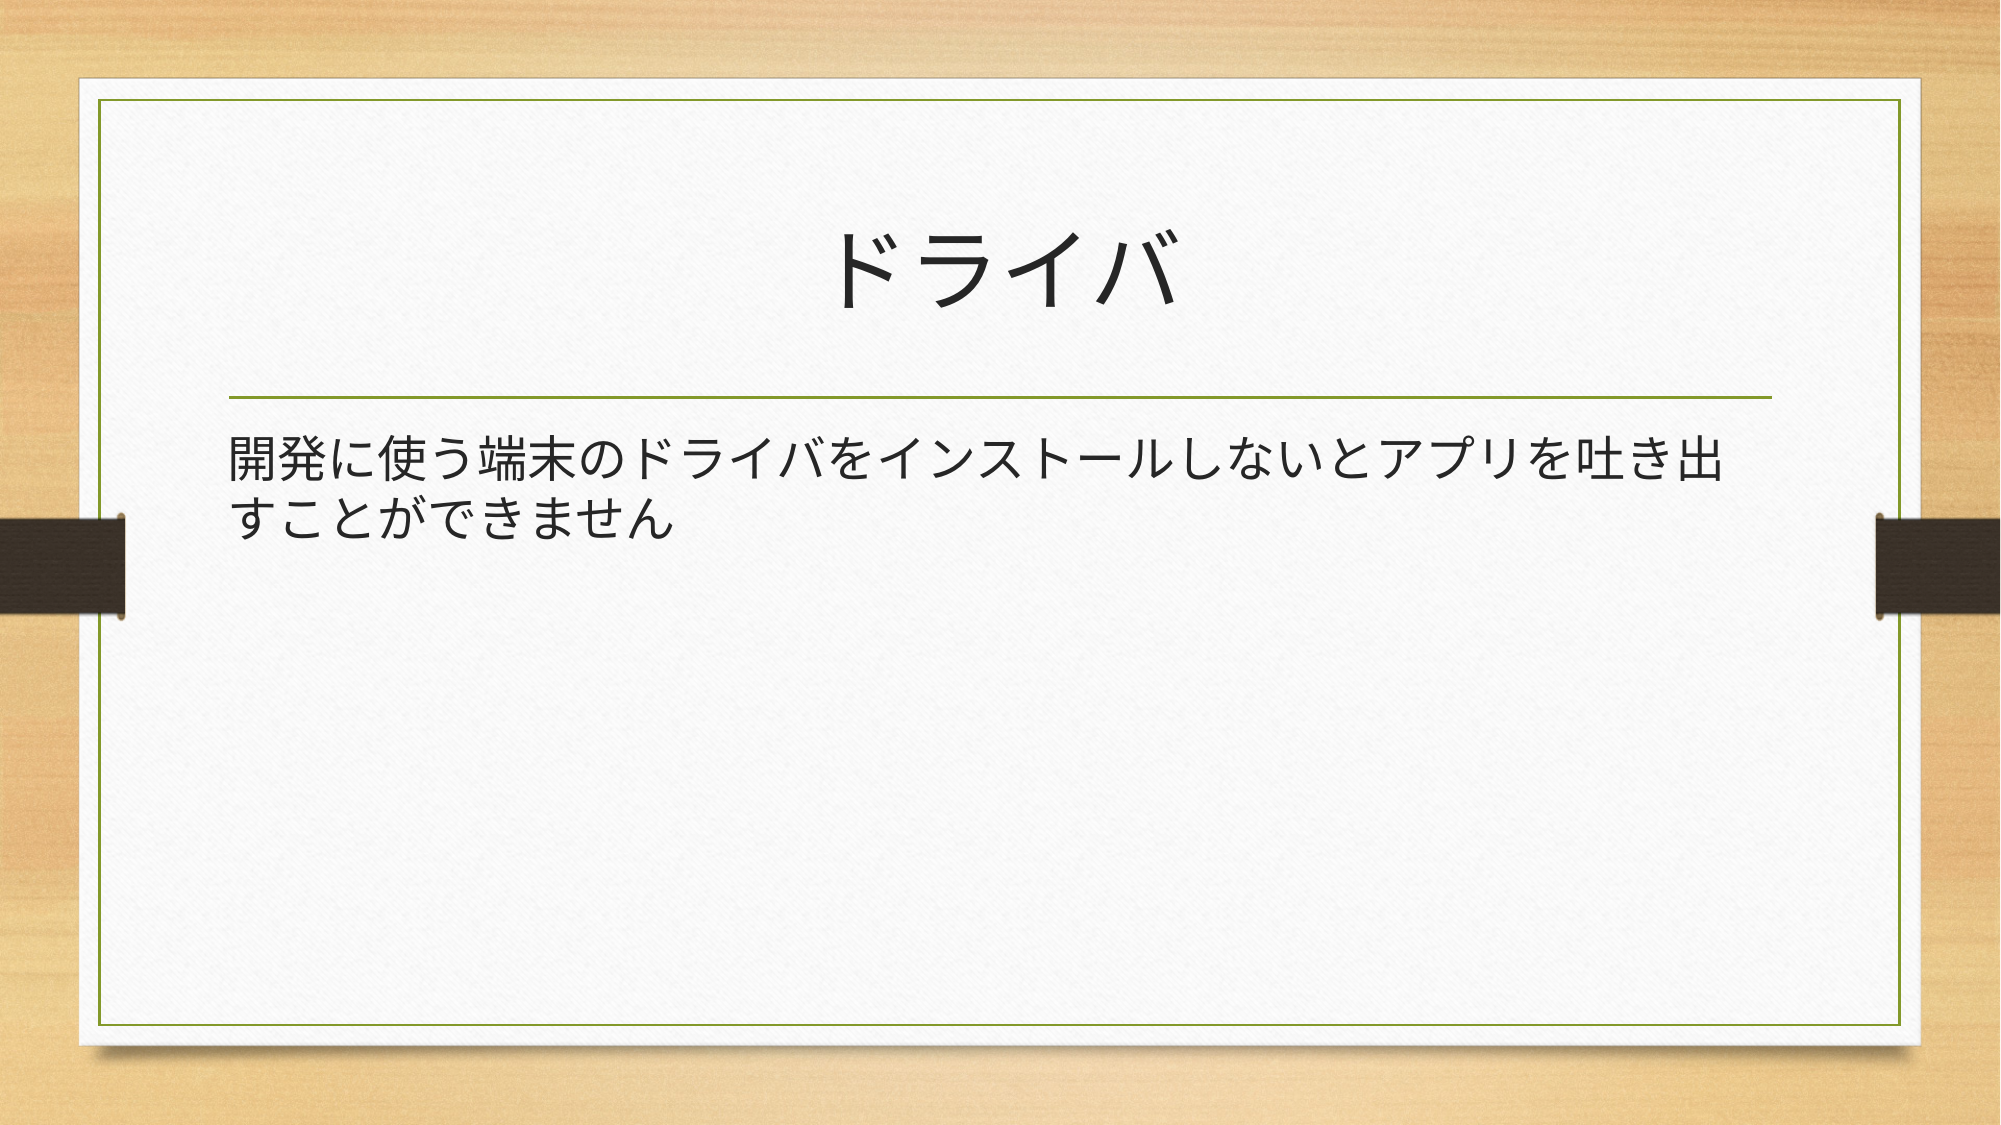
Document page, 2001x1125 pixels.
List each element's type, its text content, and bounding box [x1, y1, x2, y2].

picture [0, 0, 2001, 1125]
list 開発に使う端末のドライバをインストールしないとアプリを吐き出すことができません [212, 419, 1788, 964]
title ドライバ [212, 161, 1788, 375]
